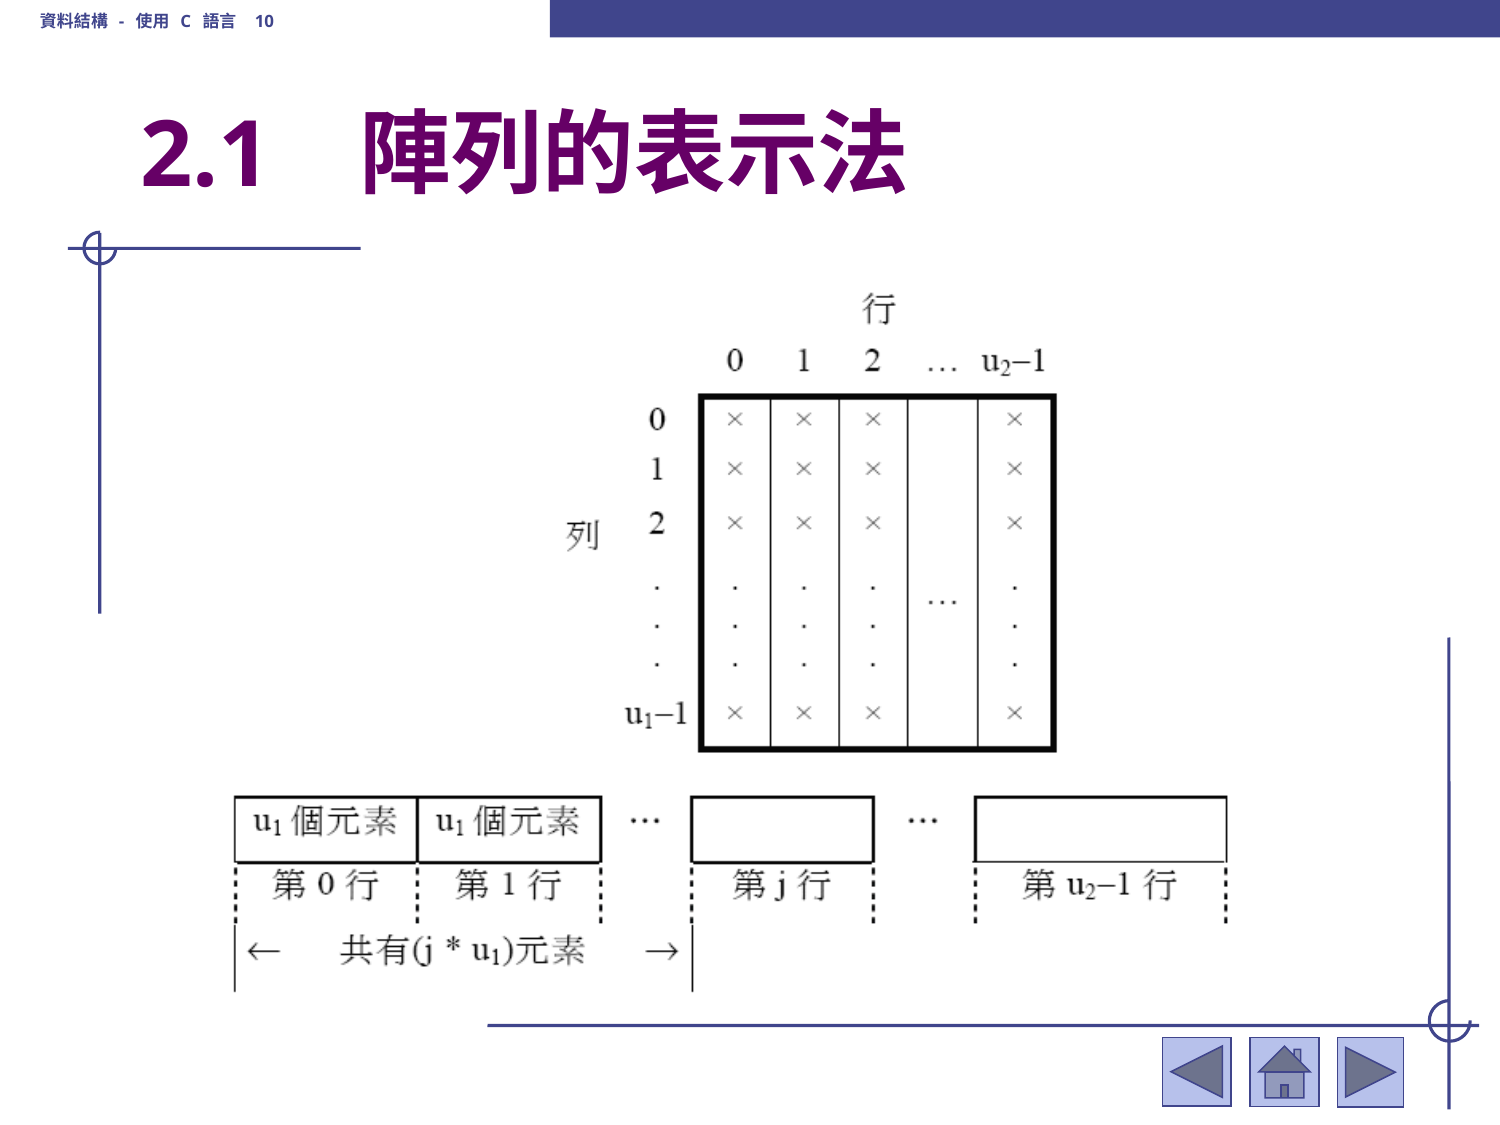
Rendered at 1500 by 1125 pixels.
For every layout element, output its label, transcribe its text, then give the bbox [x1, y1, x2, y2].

title 2.1 陣列的表示法 [125, 87, 1400, 213]
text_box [212, 274, 1250, 1005]
slide_number 資料結構 - 使用 C 語言 10 [24, 0, 488, 50]
